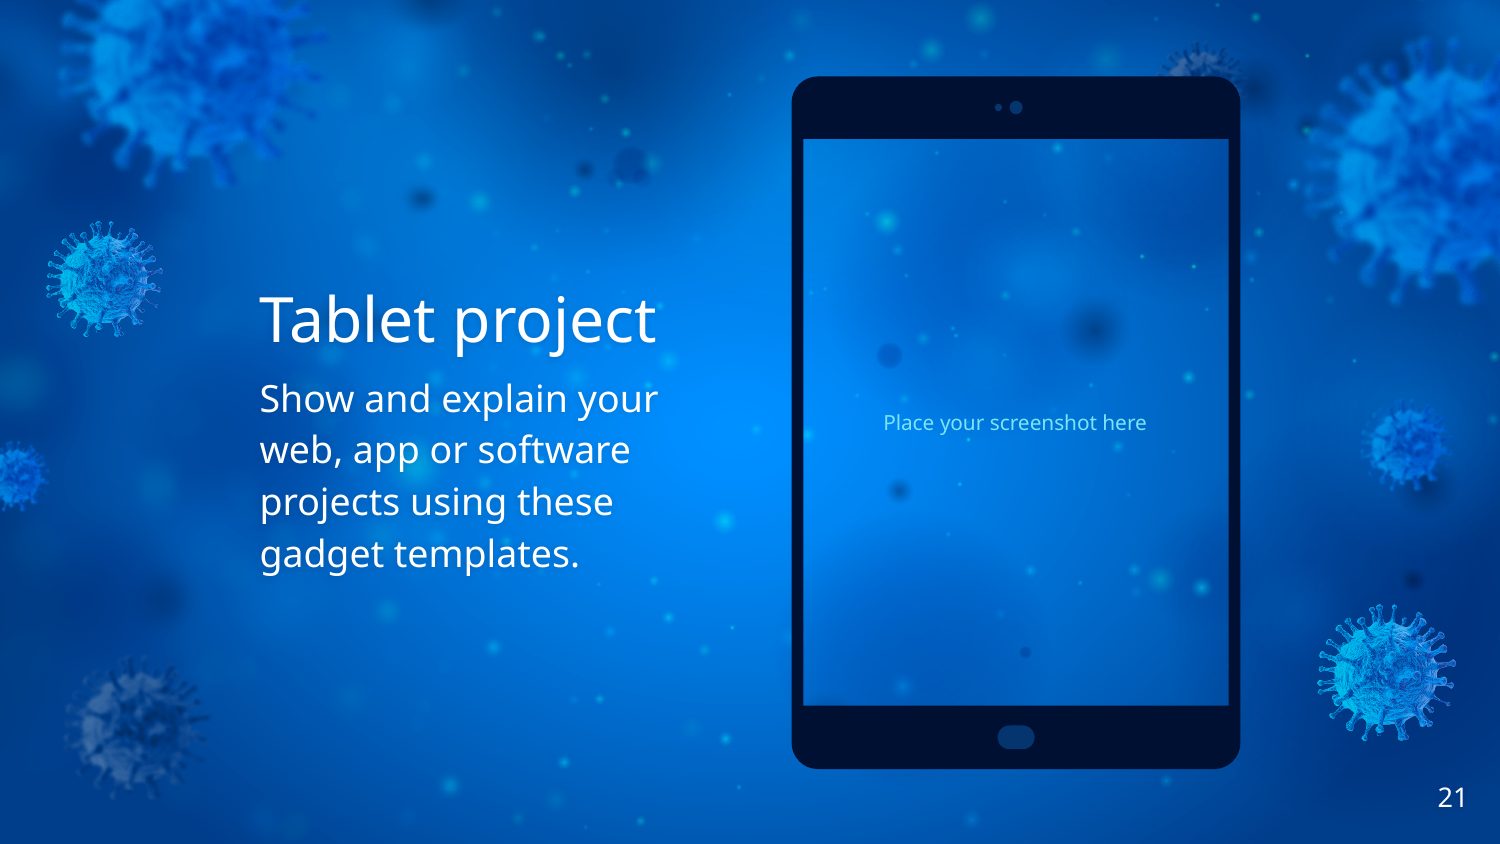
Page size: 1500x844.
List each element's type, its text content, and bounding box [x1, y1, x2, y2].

picture [0, 0, 1500, 844]
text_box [791, 76, 1241, 770]
list Tablet project Show and explain your web, app or software projects using these gadget templates. [259, 61, 722, 783]
slide_number 21 [1378, 766, 1469, 832]
